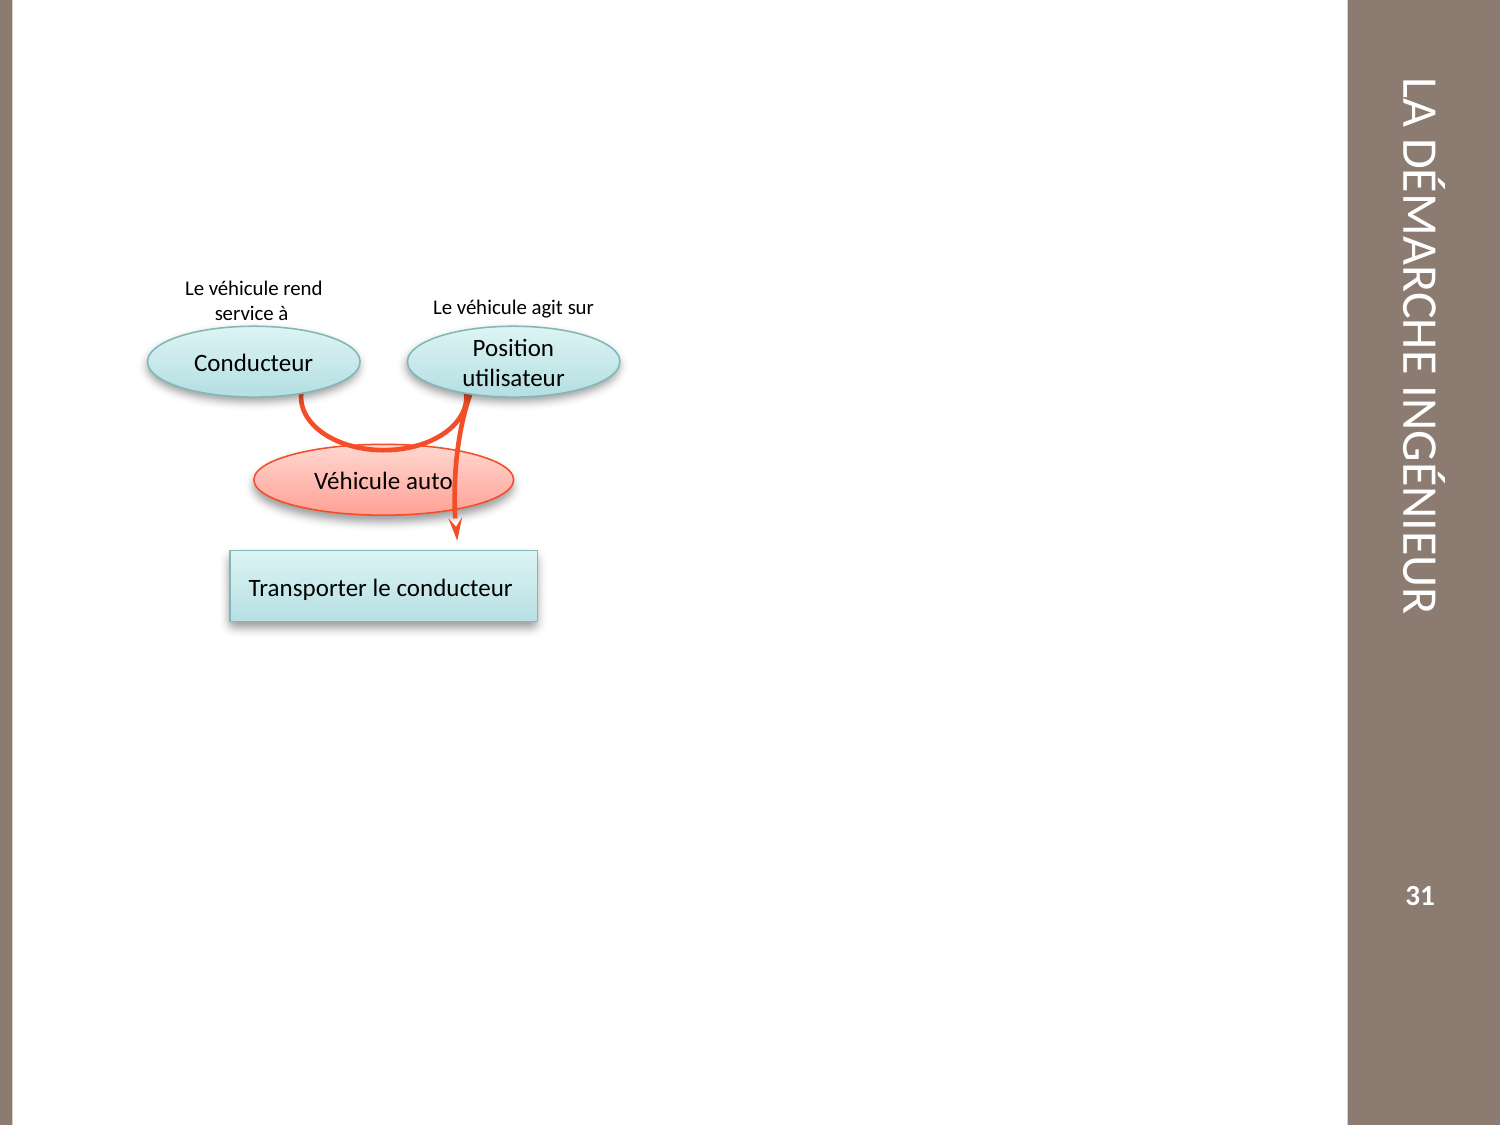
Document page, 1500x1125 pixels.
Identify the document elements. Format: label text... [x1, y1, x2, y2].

text_box Position utilisateur [406, 326, 621, 398]
text_box Véhicule auto [253, 445, 456, 516]
text_box Conducteur [146, 333, 361, 398]
text_box Transporter le conducteur [229, 550, 538, 622]
slide_number 31 [1340, 869, 1500, 917]
text_box [449, 405, 523, 541]
text_box [301, 388, 465, 451]
text_box Le véhicule rend service à [147, 267, 361, 333]
text_box Le véhicule agit sur [383, 285, 644, 326]
